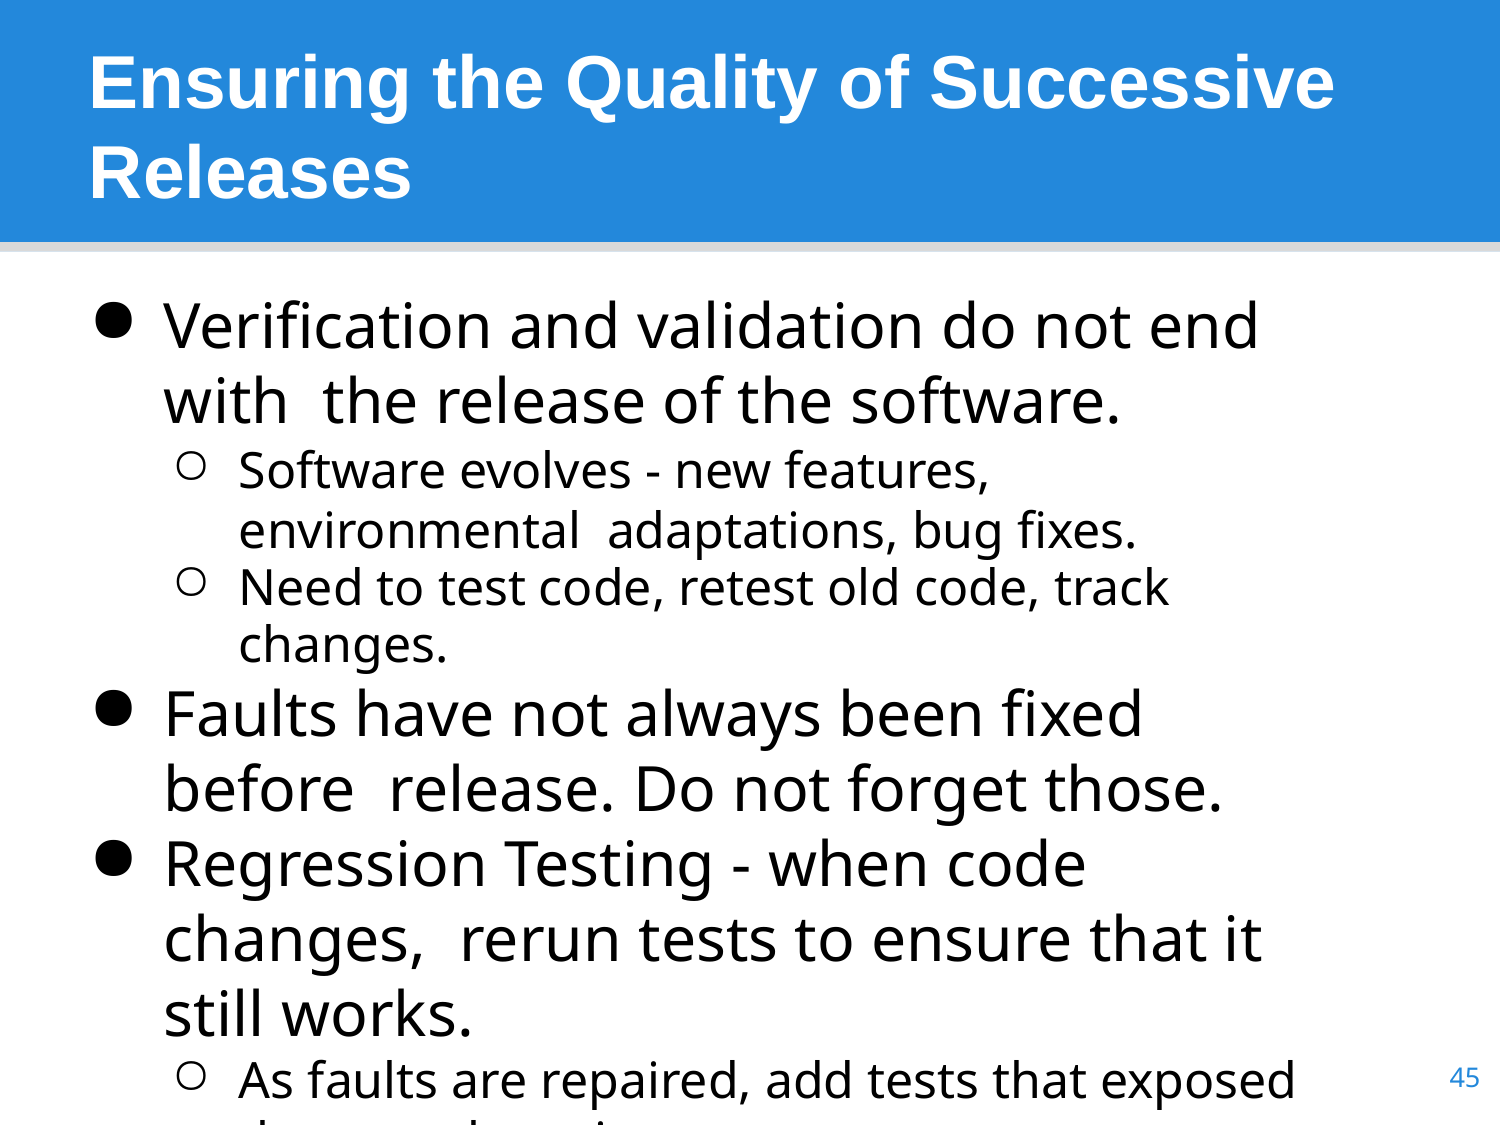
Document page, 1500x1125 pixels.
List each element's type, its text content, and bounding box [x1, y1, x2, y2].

title Ensuring the Quality of Successive Releases [86, 32, 1413, 222]
text_box Verification and validation do not end with the release of the software. Software evolves - new features, environmental adaptations, bug fixes. Need to test code, retest old code, track changes. Faults have not always been fixed before release. Do not forget those. Regression Testing - when code changes, rerun tests to ensure that it still works. As faults are repaired, add tests that exposed them to the suite. [86, 284, 1371, 1125]
slide_number 45 [1443, 1064, 1486, 1125]
